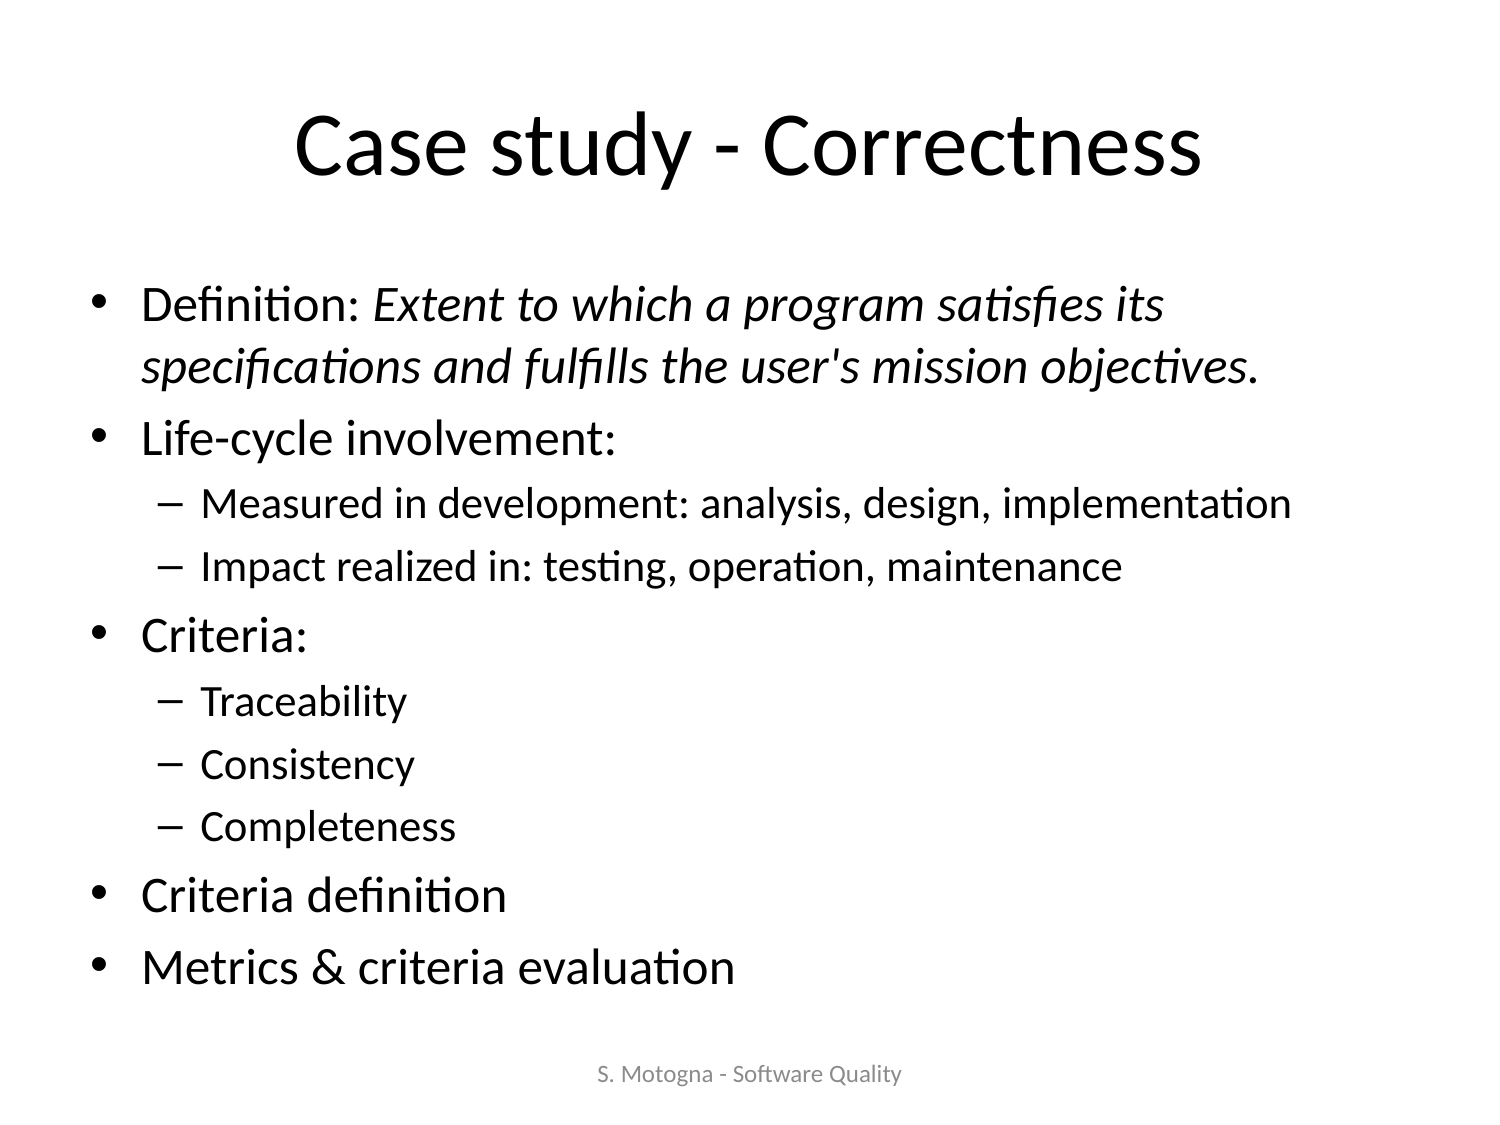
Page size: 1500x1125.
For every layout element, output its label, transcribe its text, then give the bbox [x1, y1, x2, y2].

footer S. Motogna - Software Quality [512, 1042, 988, 1103]
list Definition: Extent to which a program satisfies its specifications and fulfills the user's mission objectives. Life-cycle involvement: Measured in development: analysis, design, implementation Impact realized in: testing, operation, maintenance Criteria: Traceability Consistency Completeness Criteria definition Metrics & criteria evaluation [75, 262, 1463, 1005]
title Case study - Correctness [75, 45, 1425, 233]
